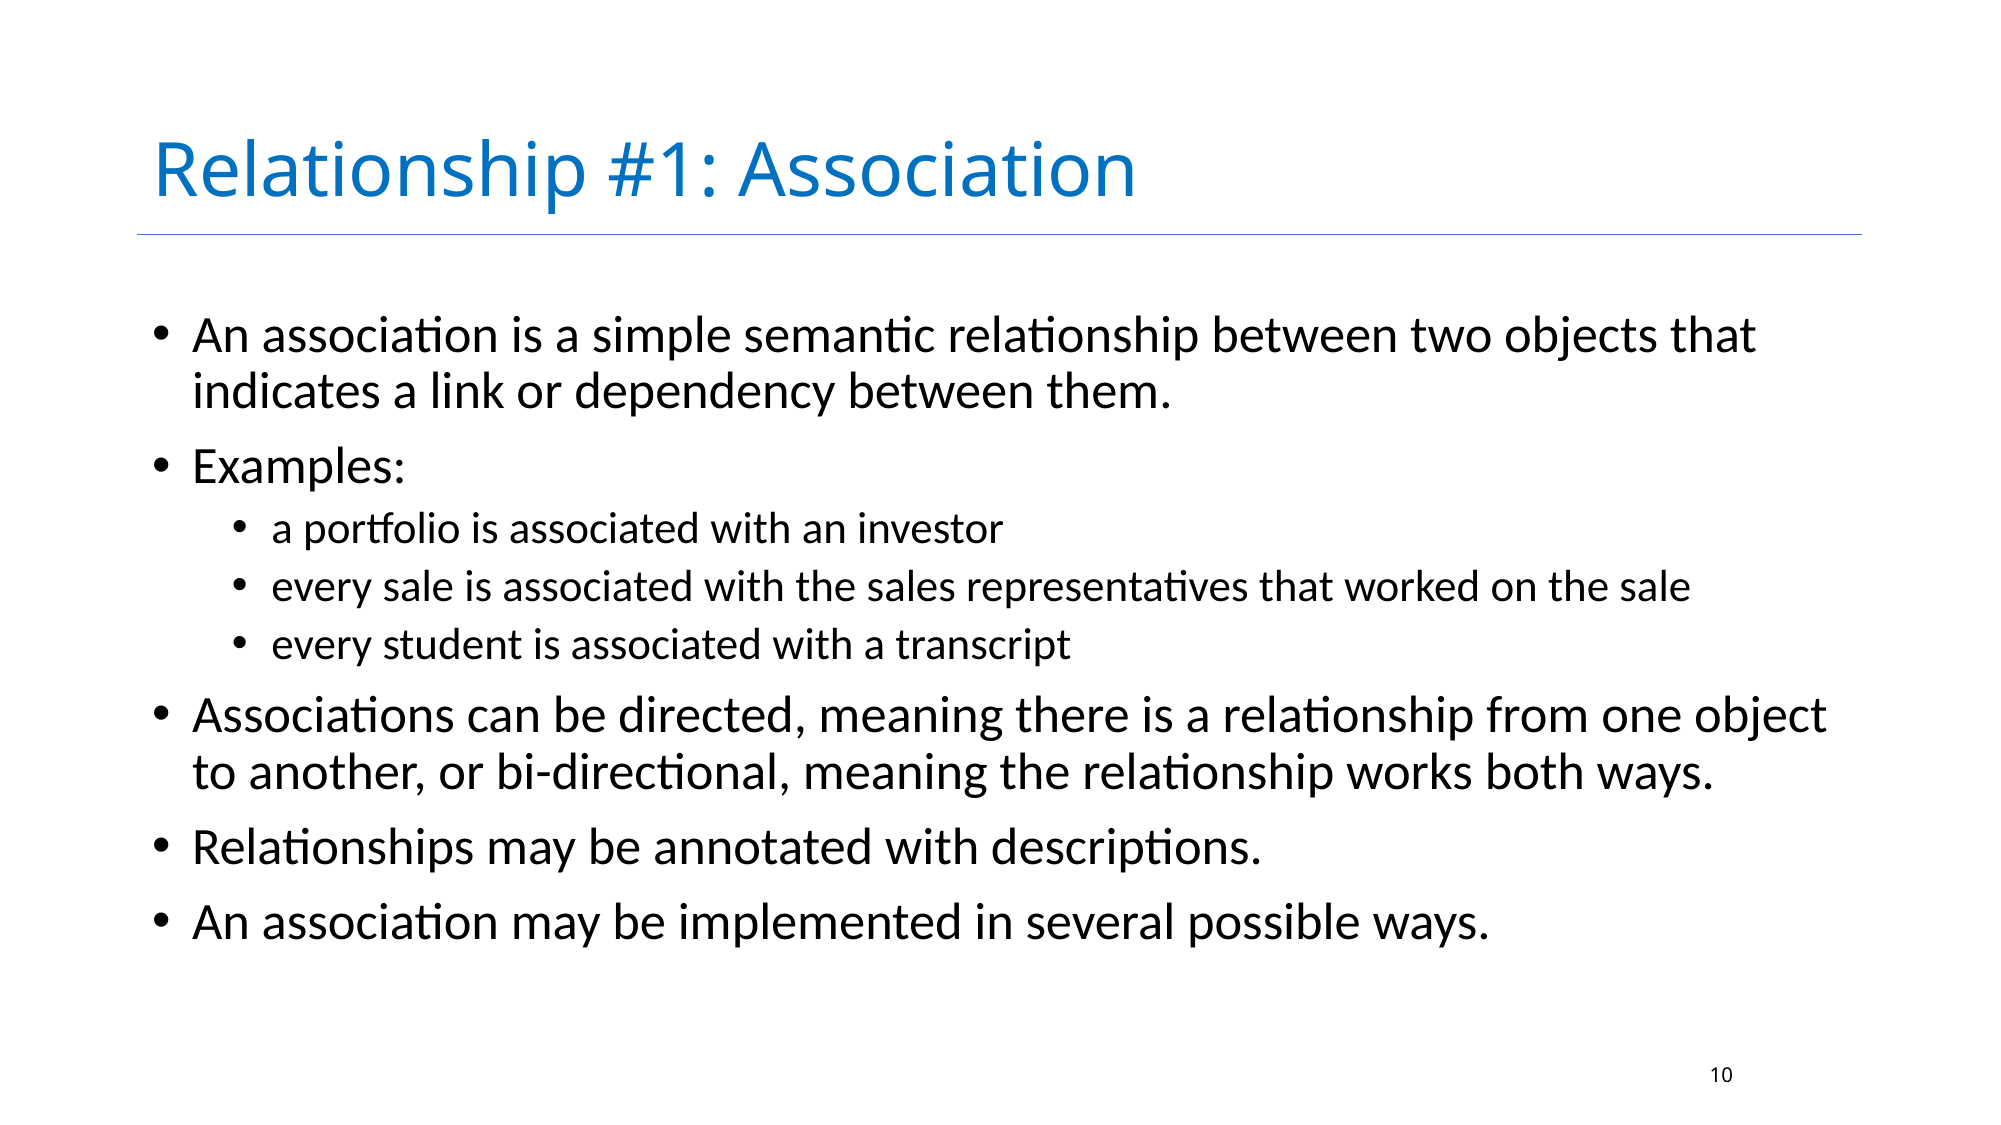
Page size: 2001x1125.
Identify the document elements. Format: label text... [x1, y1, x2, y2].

list An association is a simple semantic relationship between two objects that indicates a link or dependency between them. Examples: a portfolio is associated with an investor every sale is associated with the sales representatives that worked on the sale every student is associated with a transcript Associations can be directed, meaning there is a relationship from one object to another, or bi-directional, meaning the relationship works both ways. Relationships may be annotated with descriptions. An association may be implemented in several possible ways. [137, 299, 1863, 1014]
text_box 10 [1626, 1055, 1739, 1096]
title Relationship #1: Association [137, 3, 1863, 221]
